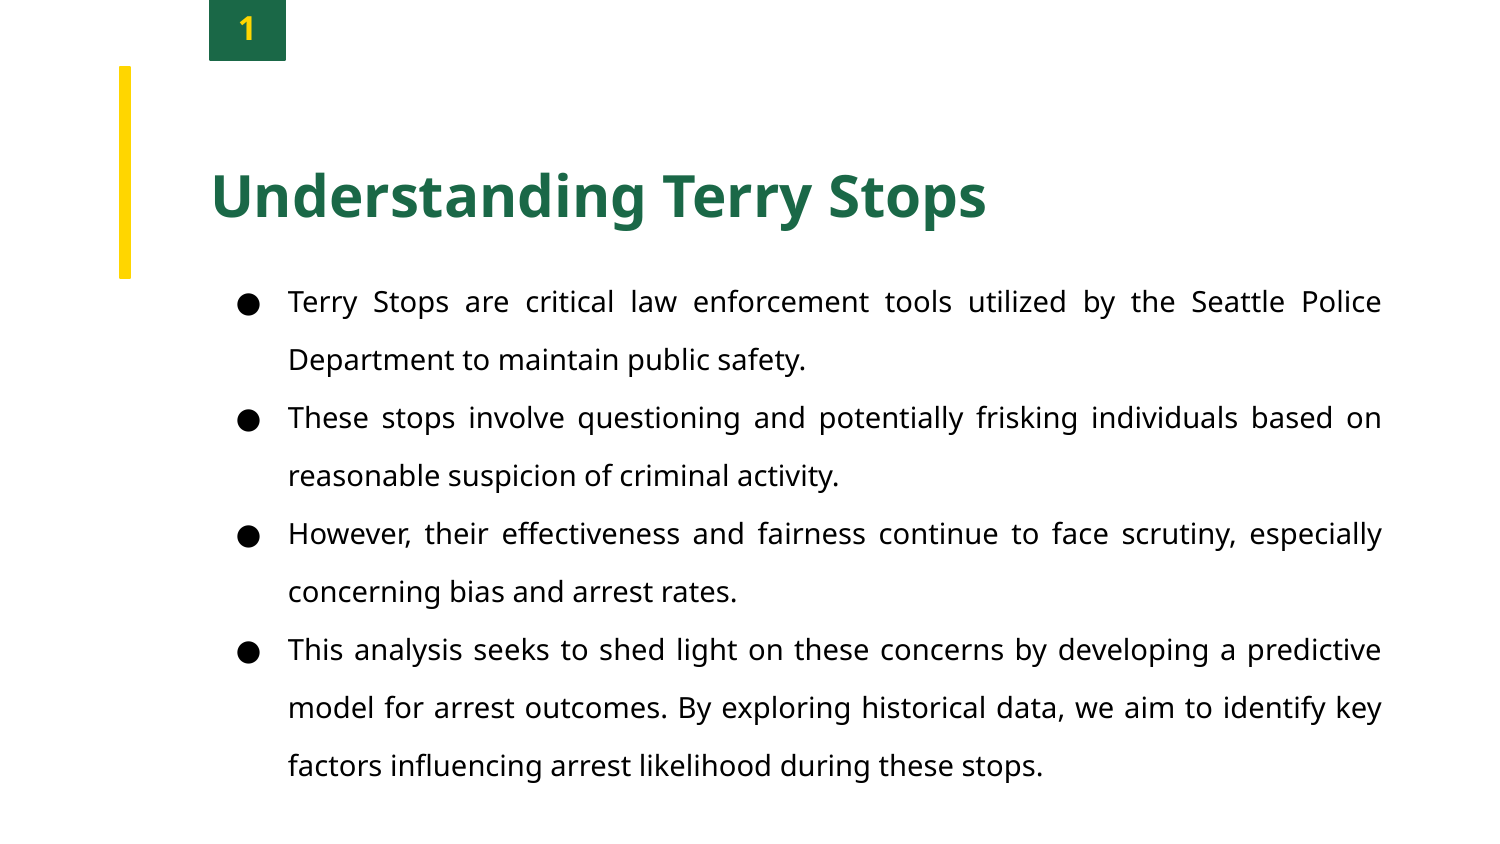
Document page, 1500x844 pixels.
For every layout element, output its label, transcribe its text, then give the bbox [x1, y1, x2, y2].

text_box 1 [209, 0, 285, 60]
text_box Terry Stops are critical law enforcement tools utilized by the Seattle Police Department to maintain public safety. These stops involve questioning and potentially frisking individuals based on reasonable suspicion of criminal activity. However, their effectiveness and fairness continue to face scrutiny, especially concerning bias and arrest rates. This analysis seeks to shed light on these concerns by developing a predictive model for arrest outcomes. By exploring historical data, we aim to identify key factors influencing arrest likelihood during these stops. [197, 253, 1398, 802]
text_box [119, 67, 131, 279]
text_box Understanding Terry Stops [194, 151, 1395, 237]
